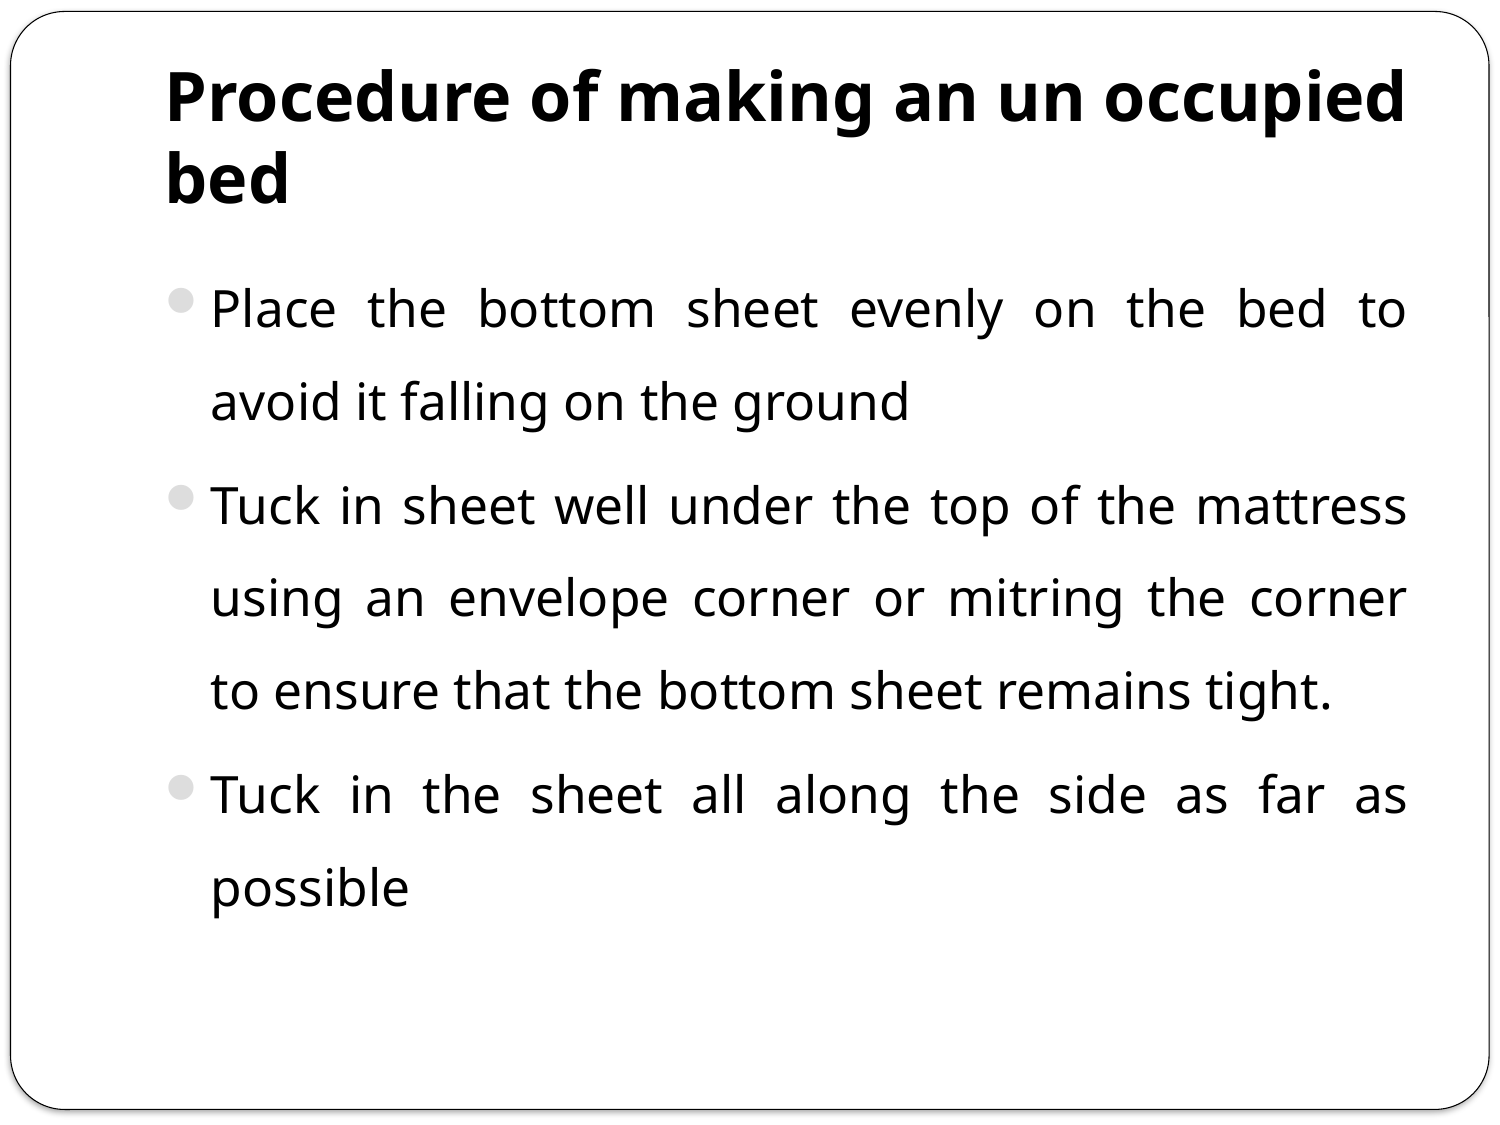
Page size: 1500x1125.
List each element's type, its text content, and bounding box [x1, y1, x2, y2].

list Place the bottom sheet evenly on the bed to avoid it falling on the ground Tuck in sheet well under the top of the mattress using an envelope corner or mitring the corner to ensure that the bottom sheet remains tight. Tuck in the sheet all along the side as far as possible [150, 237, 1425, 988]
title Procedure of making an un occupied bed [150, 45, 1425, 233]
